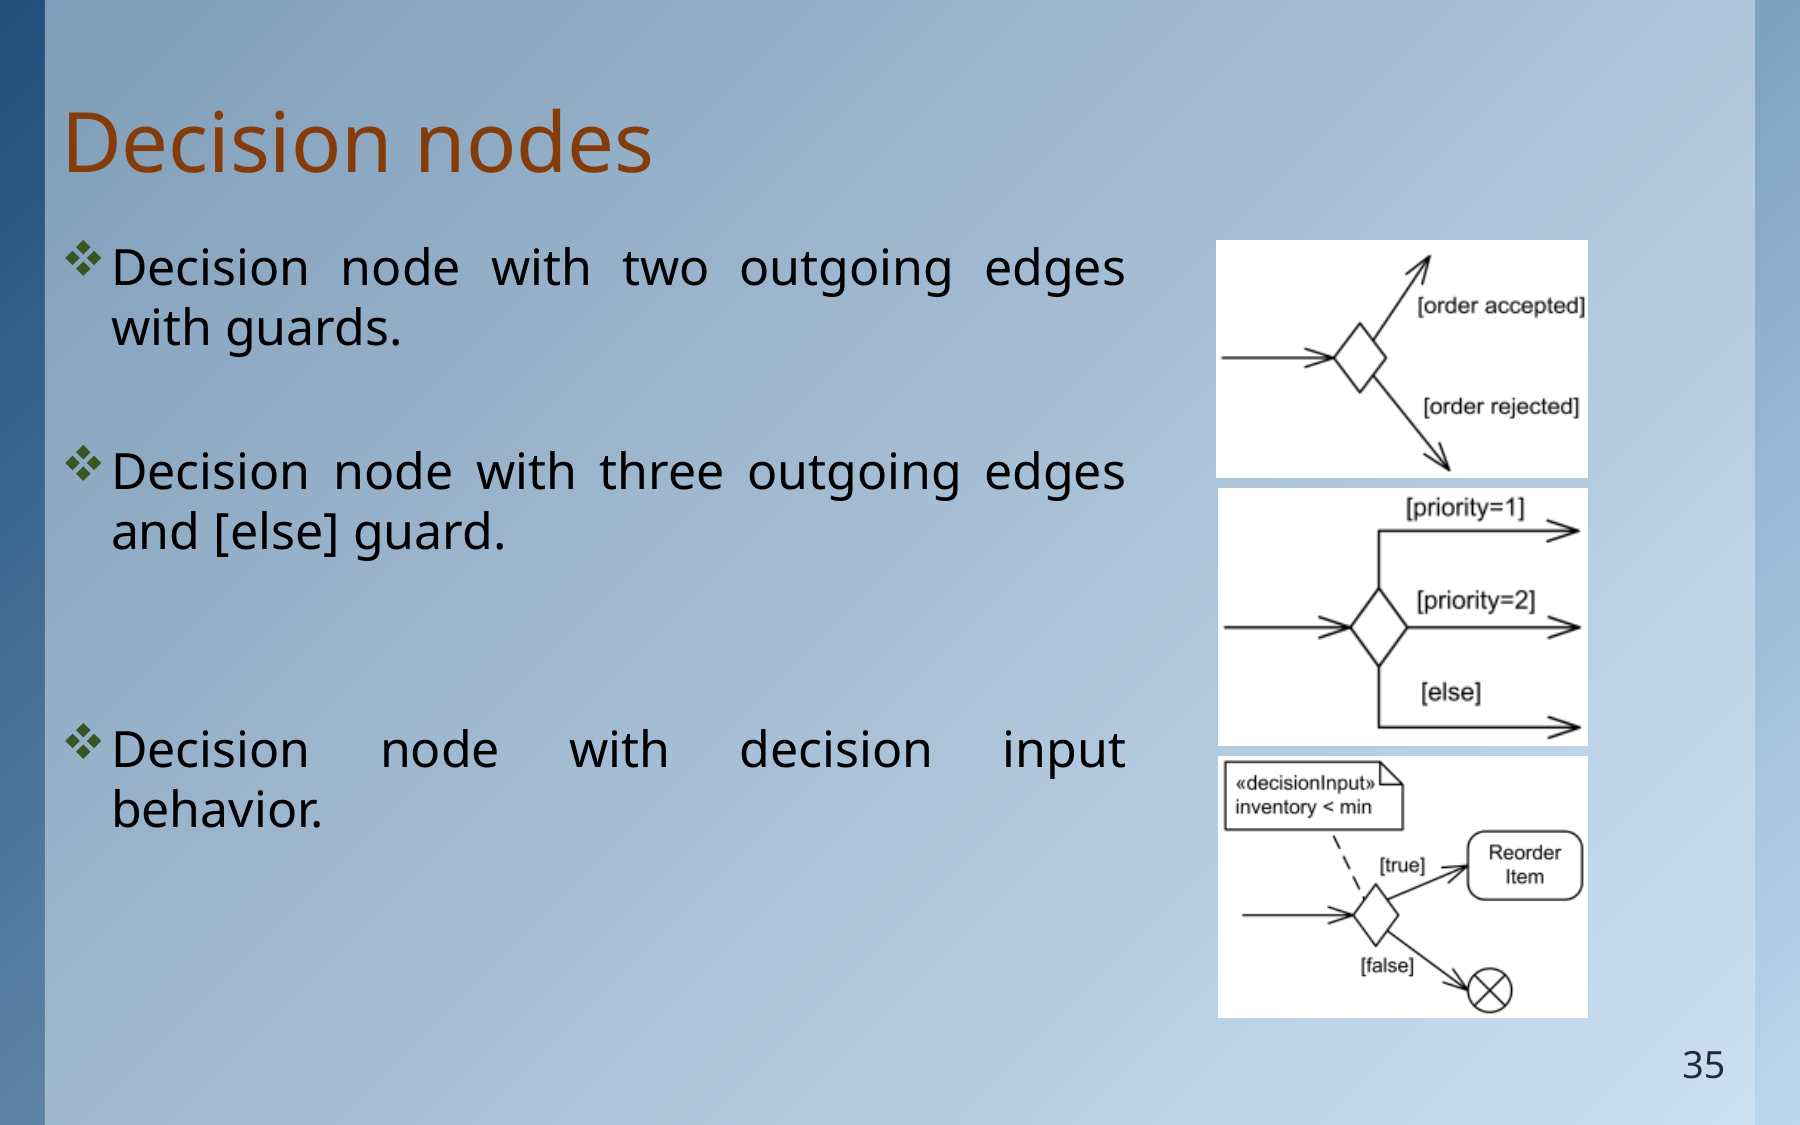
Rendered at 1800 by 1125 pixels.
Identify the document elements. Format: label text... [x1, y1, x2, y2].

picture [1216, 240, 1588, 478]
slide_number 35 [1581, 1050, 1746, 1103]
list Decision node with two outgoing edges with guards. Decision node with three outgoing edges and [else] guard. Decision node with decision input behavior. [40, 224, 1147, 1025]
picture [1218, 488, 1588, 746]
picture [1218, 756, 1588, 1018]
title Decision nodes [40, 12, 1746, 200]
